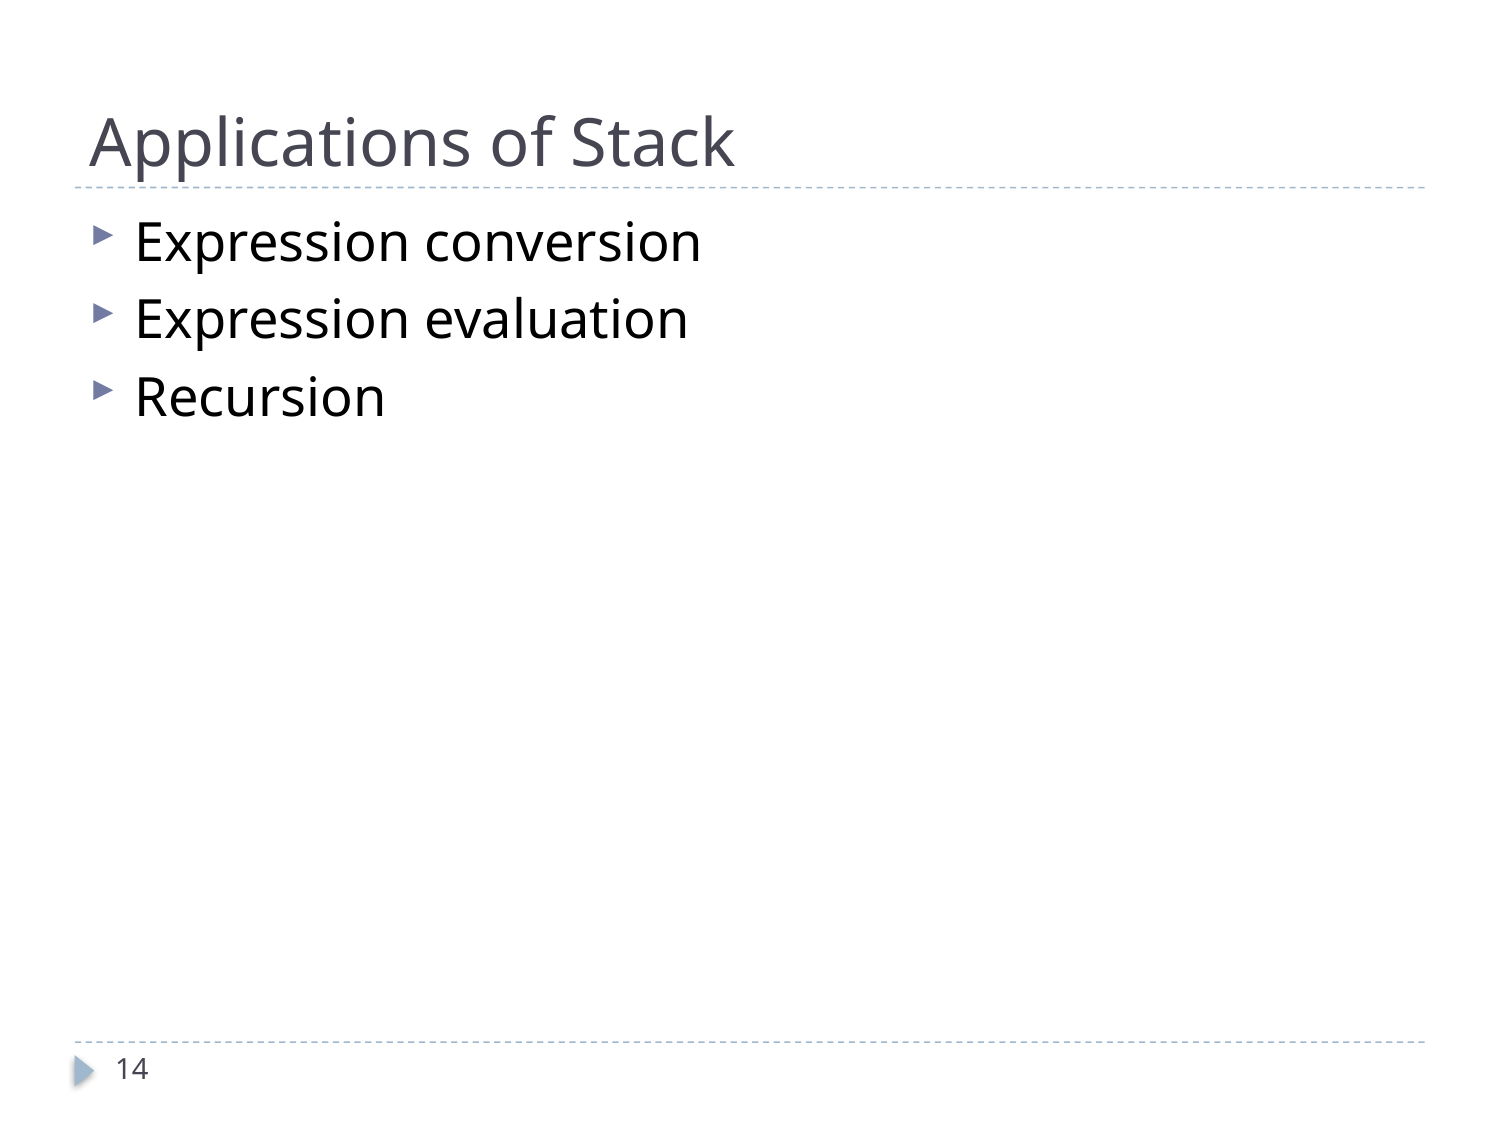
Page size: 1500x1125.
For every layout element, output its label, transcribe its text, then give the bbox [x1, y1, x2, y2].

list Expression conversion Expression evaluation Recursion [75, 200, 1425, 1010]
title Applications of Stack [75, 24, 1425, 188]
slide_number 14 [100, 1042, 426, 1103]
